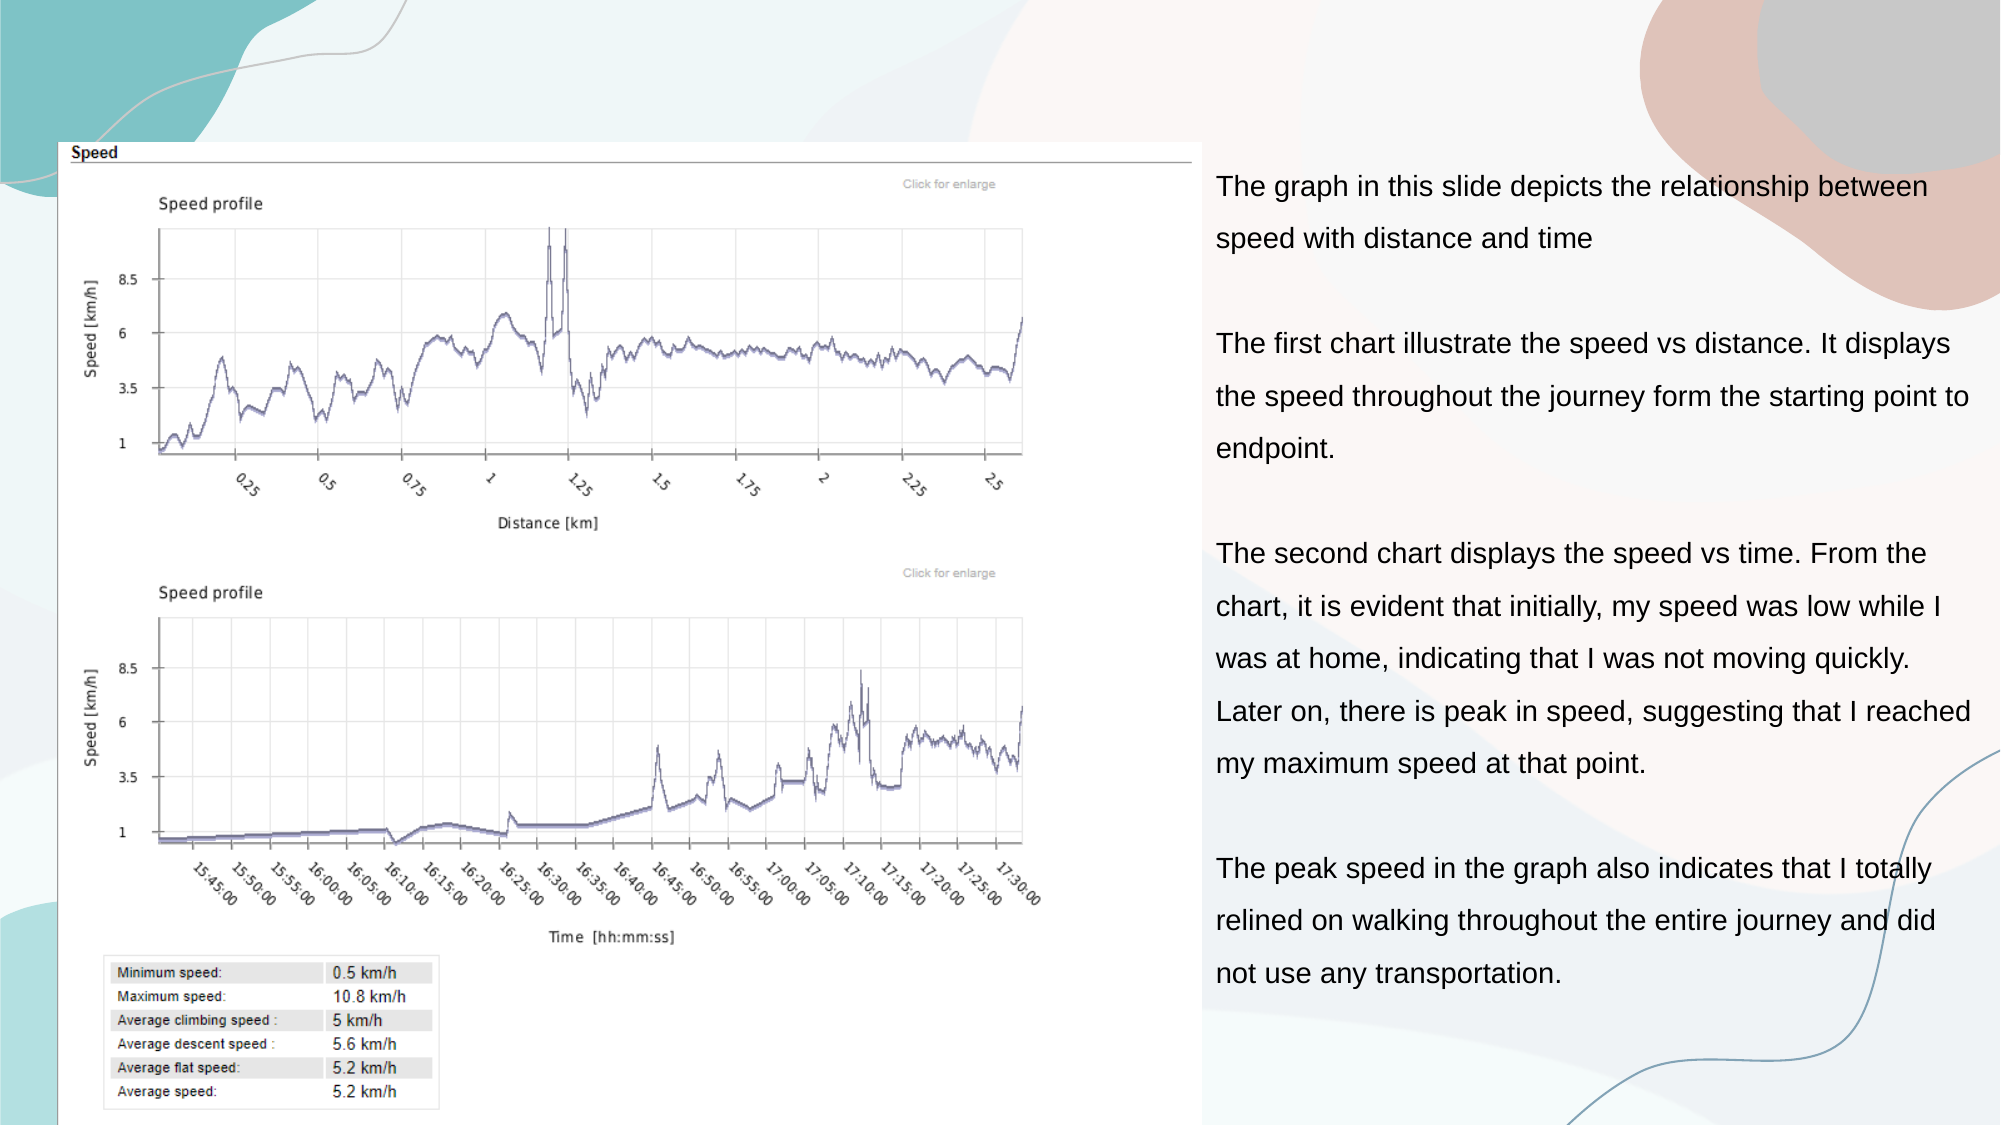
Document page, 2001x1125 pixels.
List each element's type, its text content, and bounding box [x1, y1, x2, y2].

text_box The graph in this slide depicts the relationship between speed with distance and time The first chart illustrate the speed vs distance. It displays the speed throughout the journey form the starting point to endpoint. The second chart displays the speed vs time. From the chart, it is evident that initially, my speed was low while I was at home, indicating that I was not moving quickly. Later on, there is peak in speed, suggesting that I reached my maximum speed at that point. The peak speed in the graph also indicates that I totally relined on walking throughout the entire journey and did not use any transportation. [1202, 142, 2000, 1125]
picture [57, 142, 1202, 1125]
